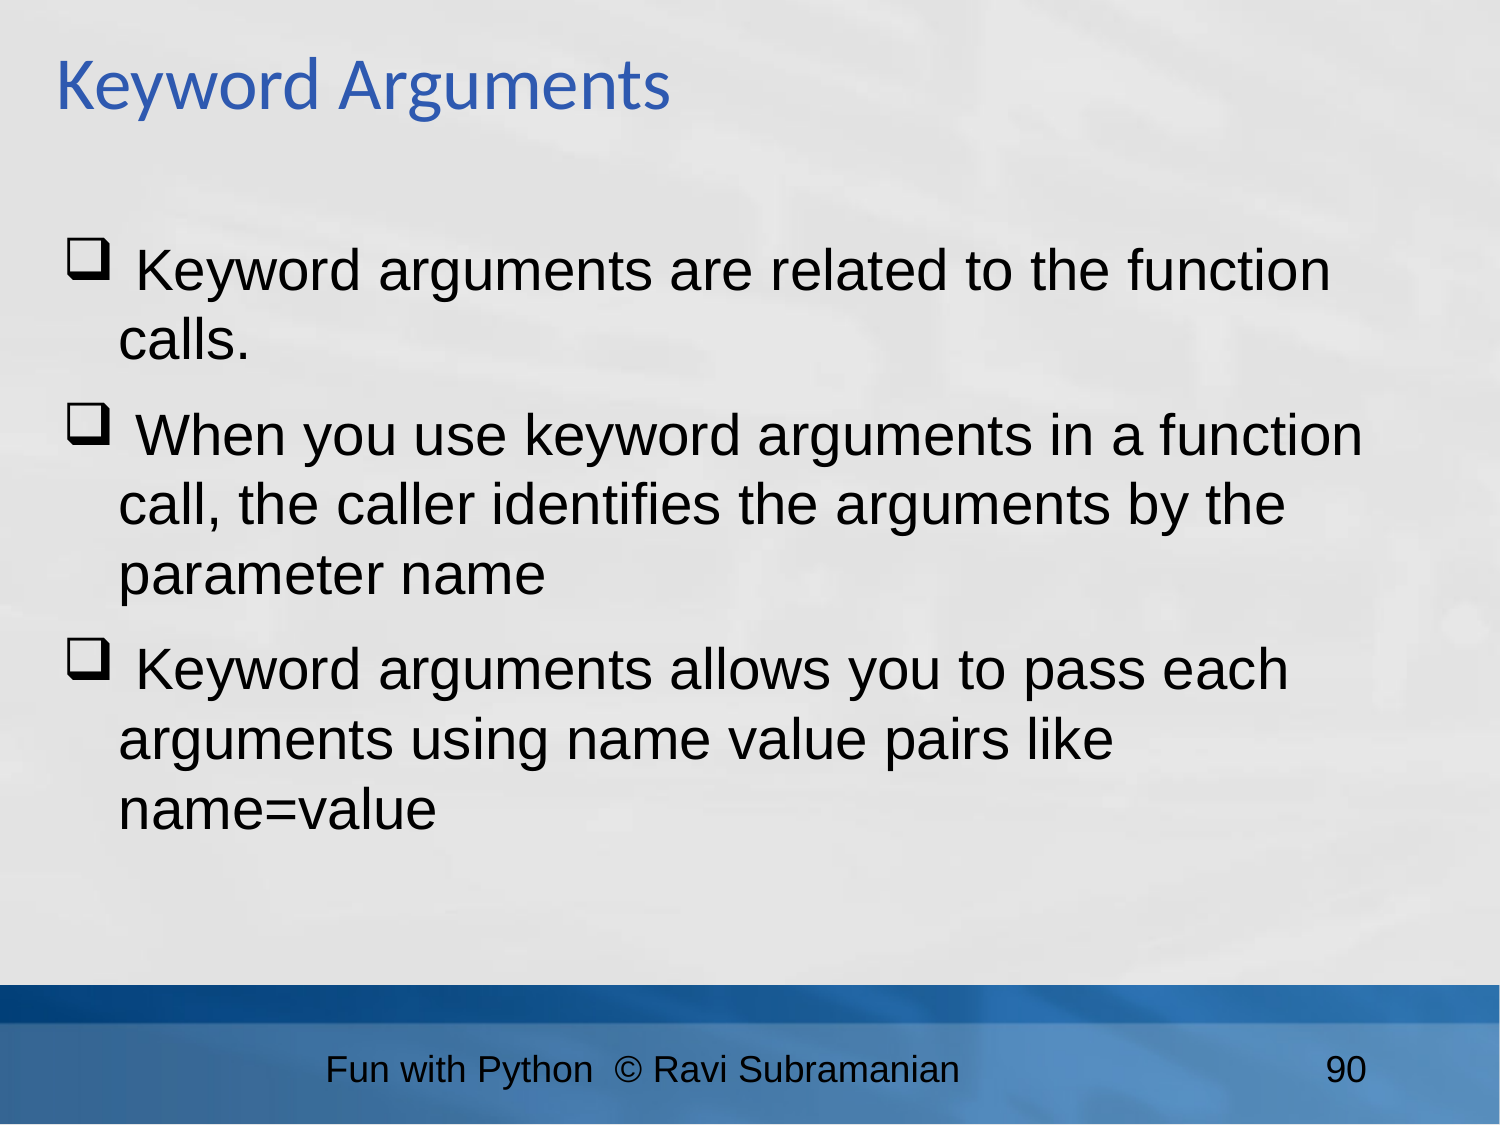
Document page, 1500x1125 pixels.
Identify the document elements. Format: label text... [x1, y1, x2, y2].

text_box Keyword arguments are related to the function calls. When you use keyword arguments in a function call, the caller identifies the arguments by the parameter name Keyword arguments allows you to pass each arguments using name value pairs like name=value [62, 231, 1437, 921]
picture [0, 0, 1500, 1125]
text_box Keyword Arguments [56, 0, 1431, 218]
